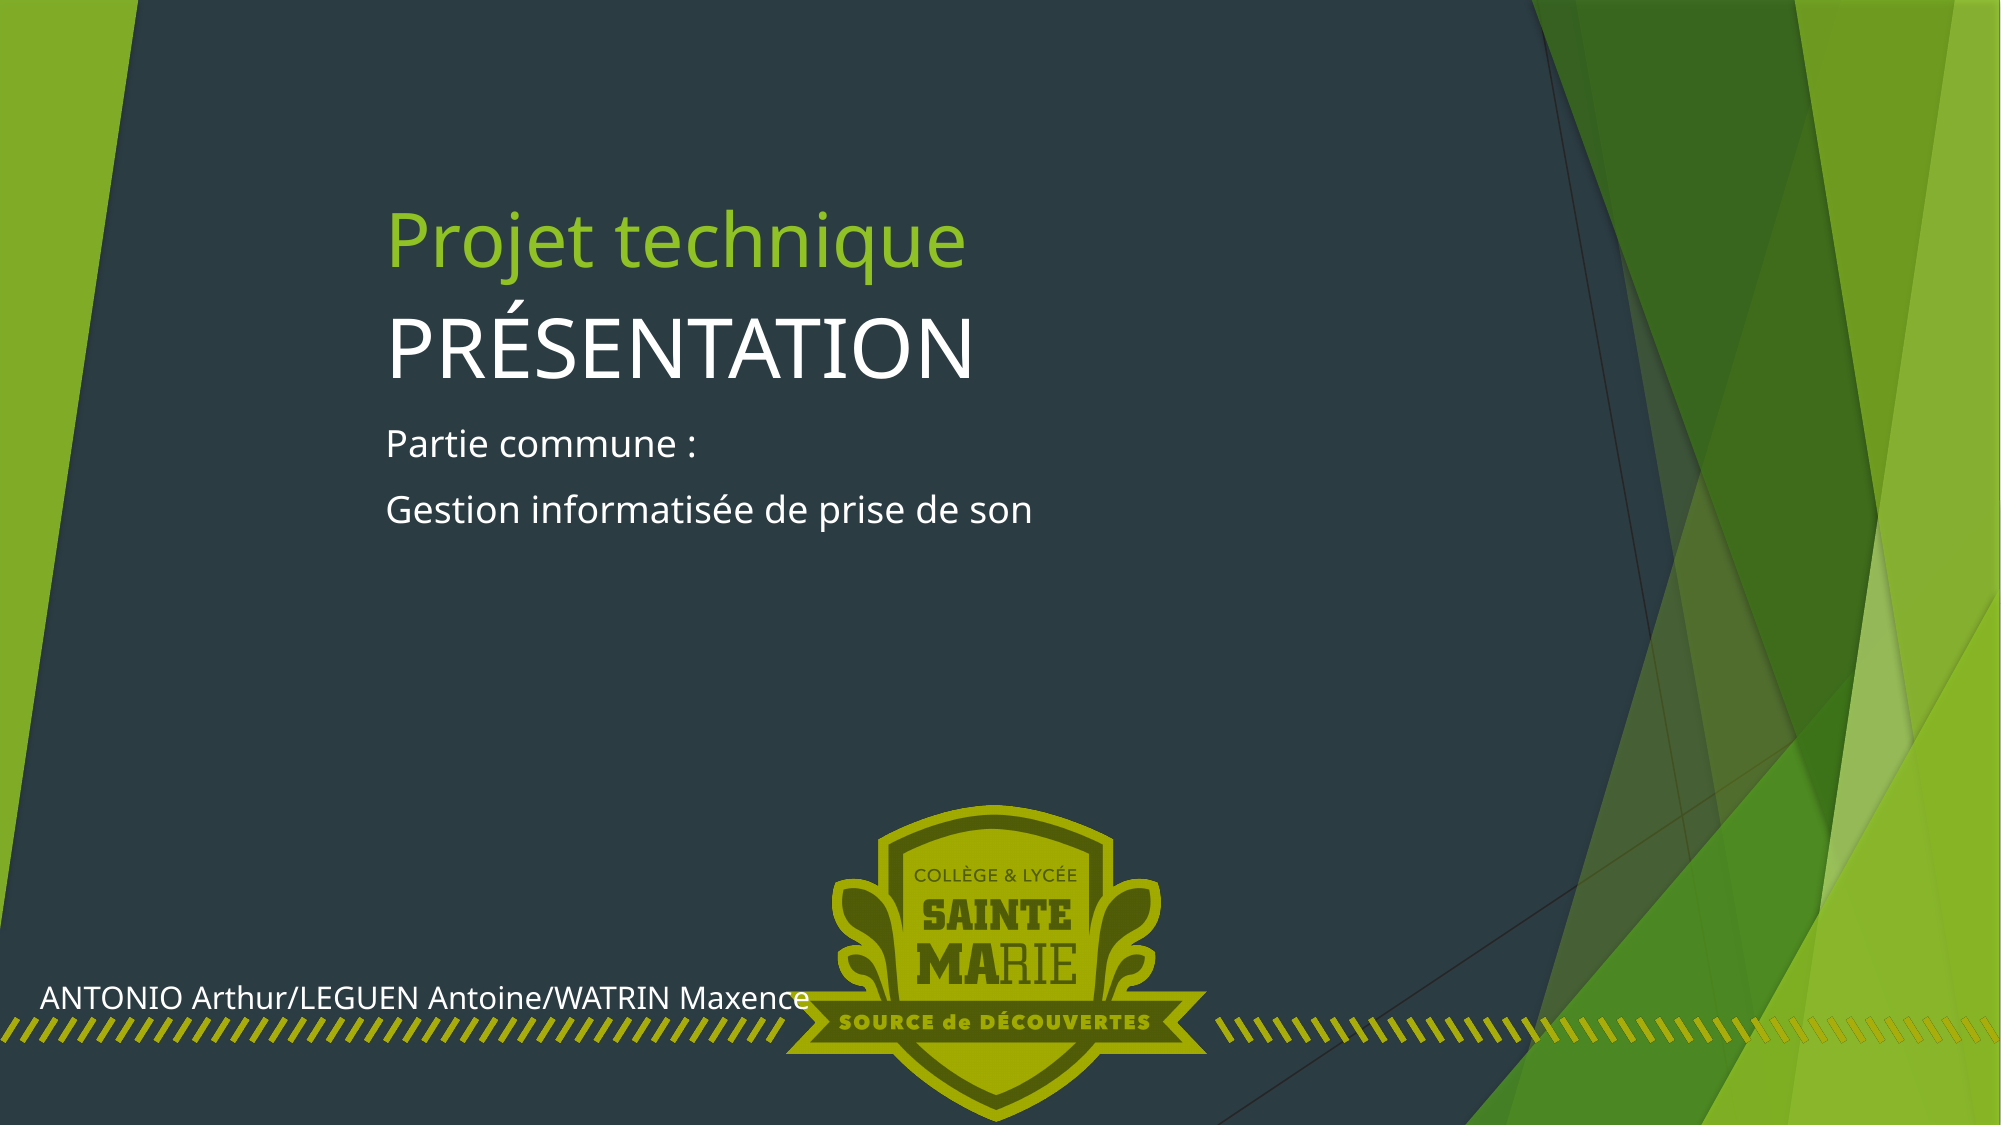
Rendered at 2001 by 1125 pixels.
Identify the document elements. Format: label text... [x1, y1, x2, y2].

picture [0, 804, 2000, 1123]
text_box Présentation [370, 298, 1750, 404]
subtitle Partie commune : Gestion informatisée de prise de son [370, 412, 1875, 612]
title Projet technique [370, 184, 1750, 290]
